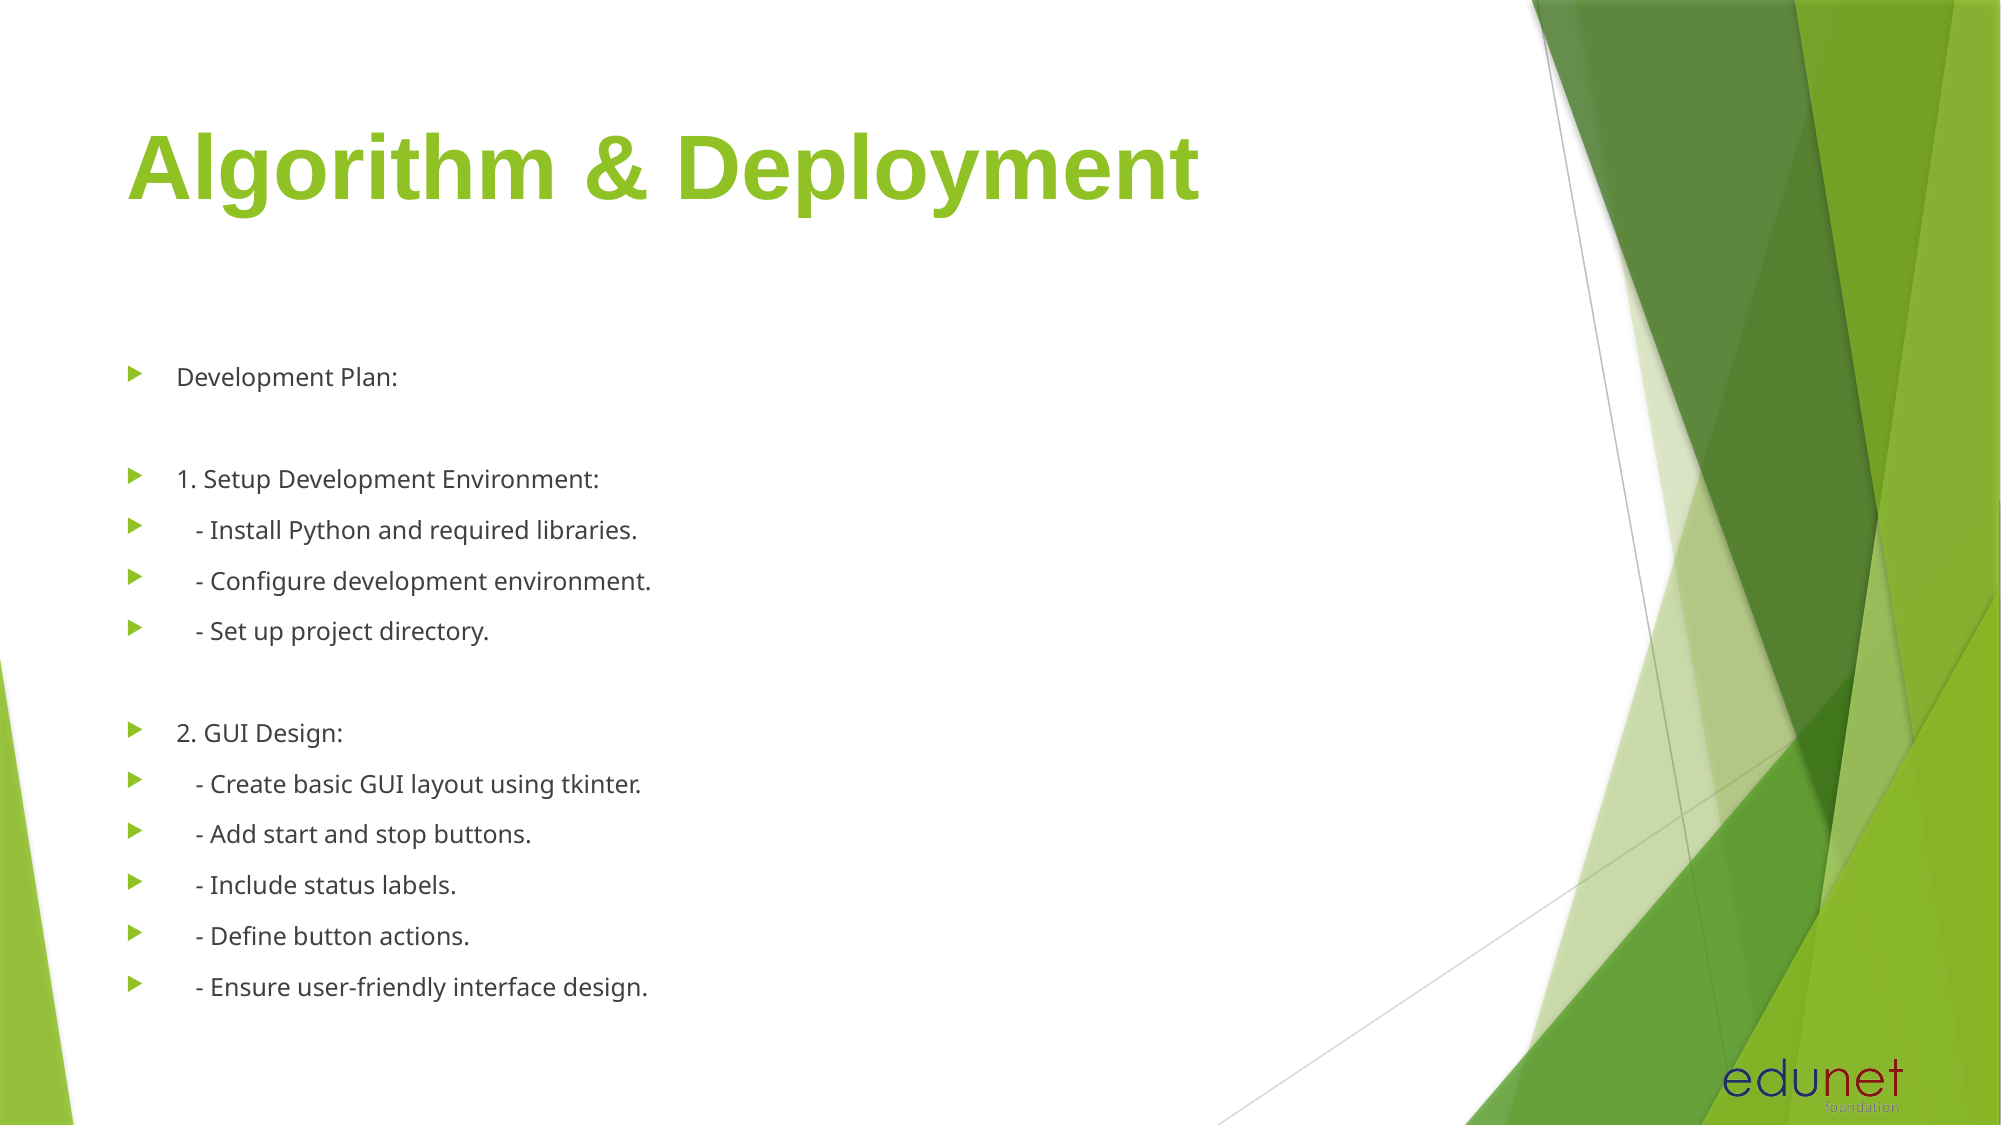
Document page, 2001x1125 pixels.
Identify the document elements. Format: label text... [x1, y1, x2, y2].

title Algorithm & Deployment [111, 99, 1522, 317]
picture [1719, 1056, 1905, 1116]
list Development Plan: 1. Setup Development Environment: - Install Python and required libraries. - Configure development environment. - Set up project directory. 2. GUI Design: - Create basic GUI layout using tkinter. - Add start and stop buttons. - Include status labels. - Define button actions. - Ensure user-friendly interface design. [111, 354, 1522, 992]
